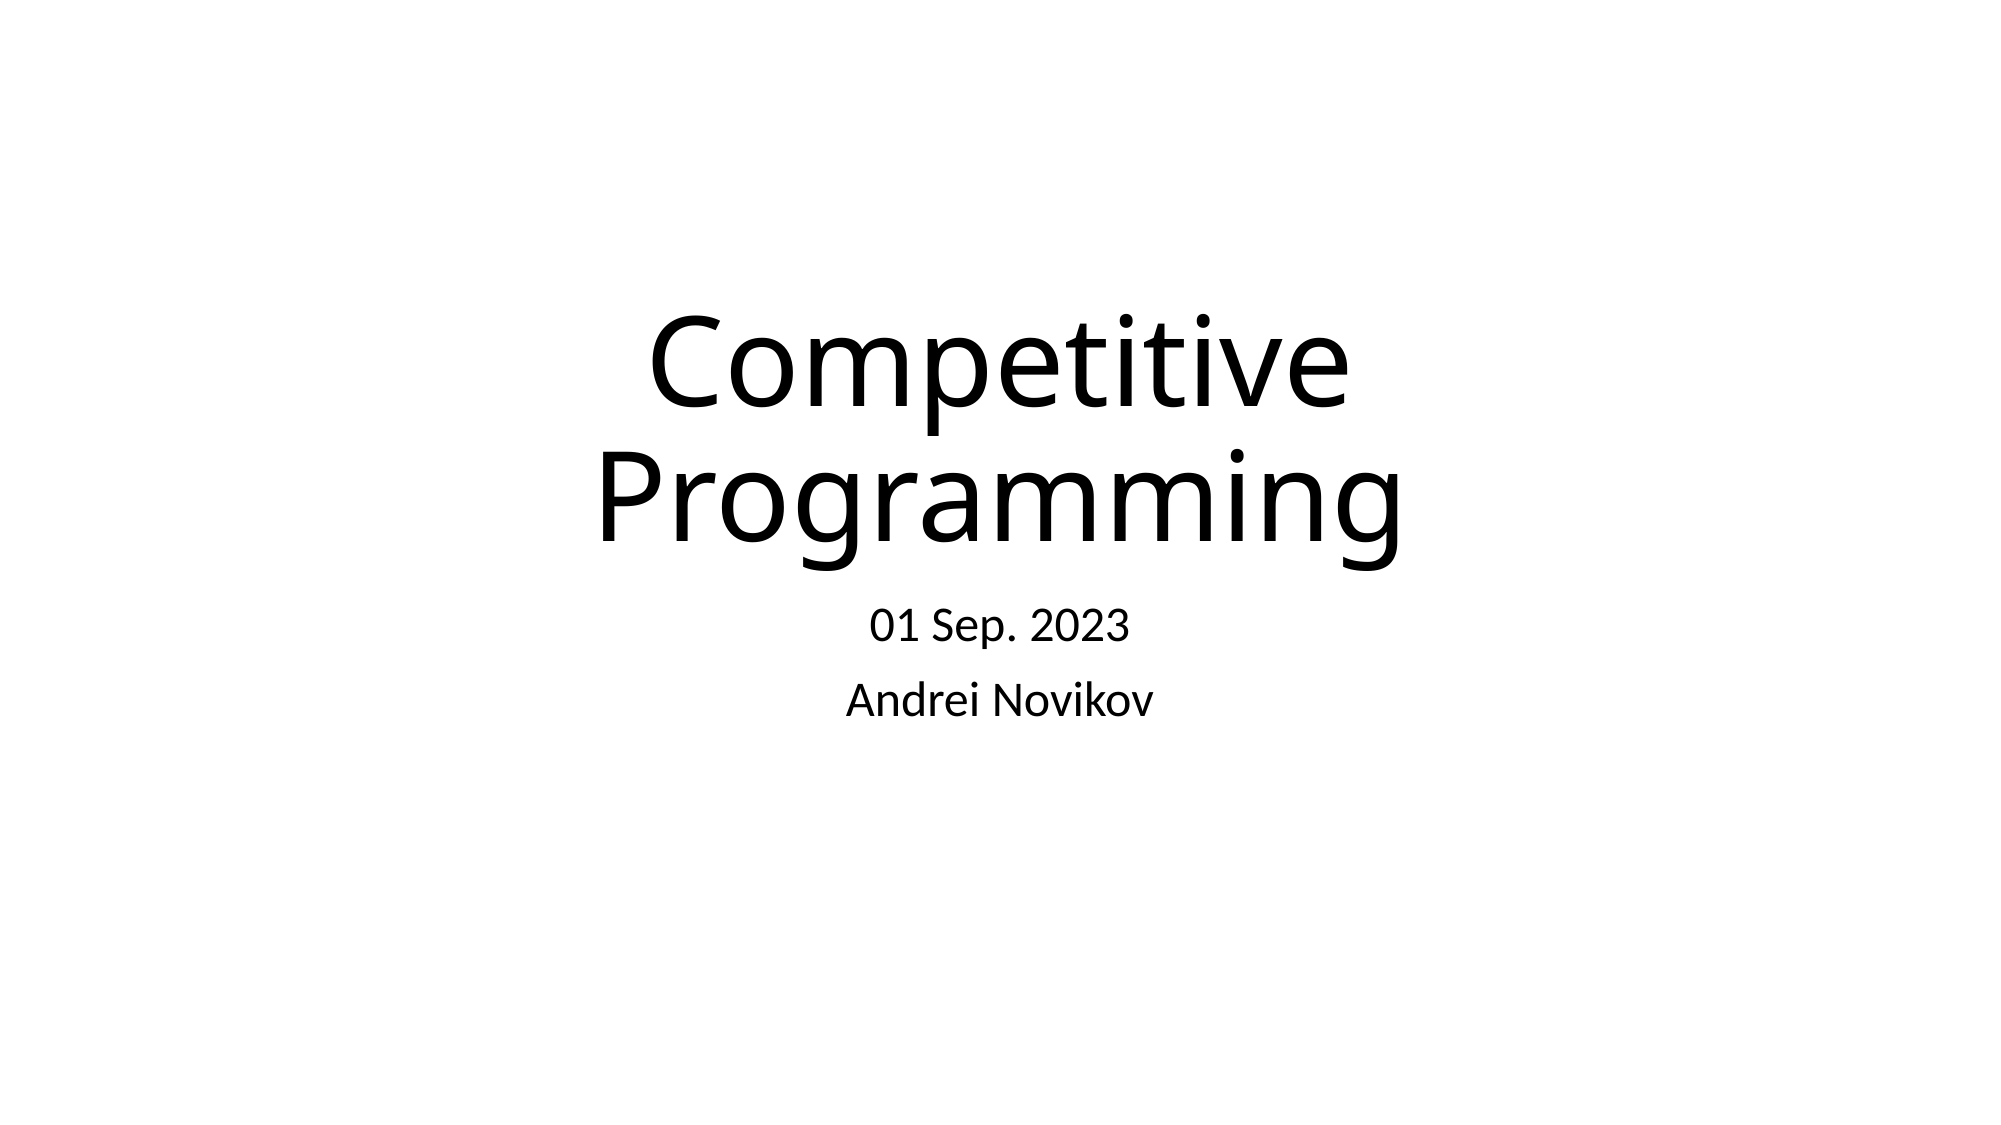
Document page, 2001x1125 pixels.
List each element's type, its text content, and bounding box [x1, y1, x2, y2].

subtitle 01 Sep. 2023 Andrei Novikov [249, 590, 1750, 863]
title Competitive Programming [249, 184, 1750, 576]
